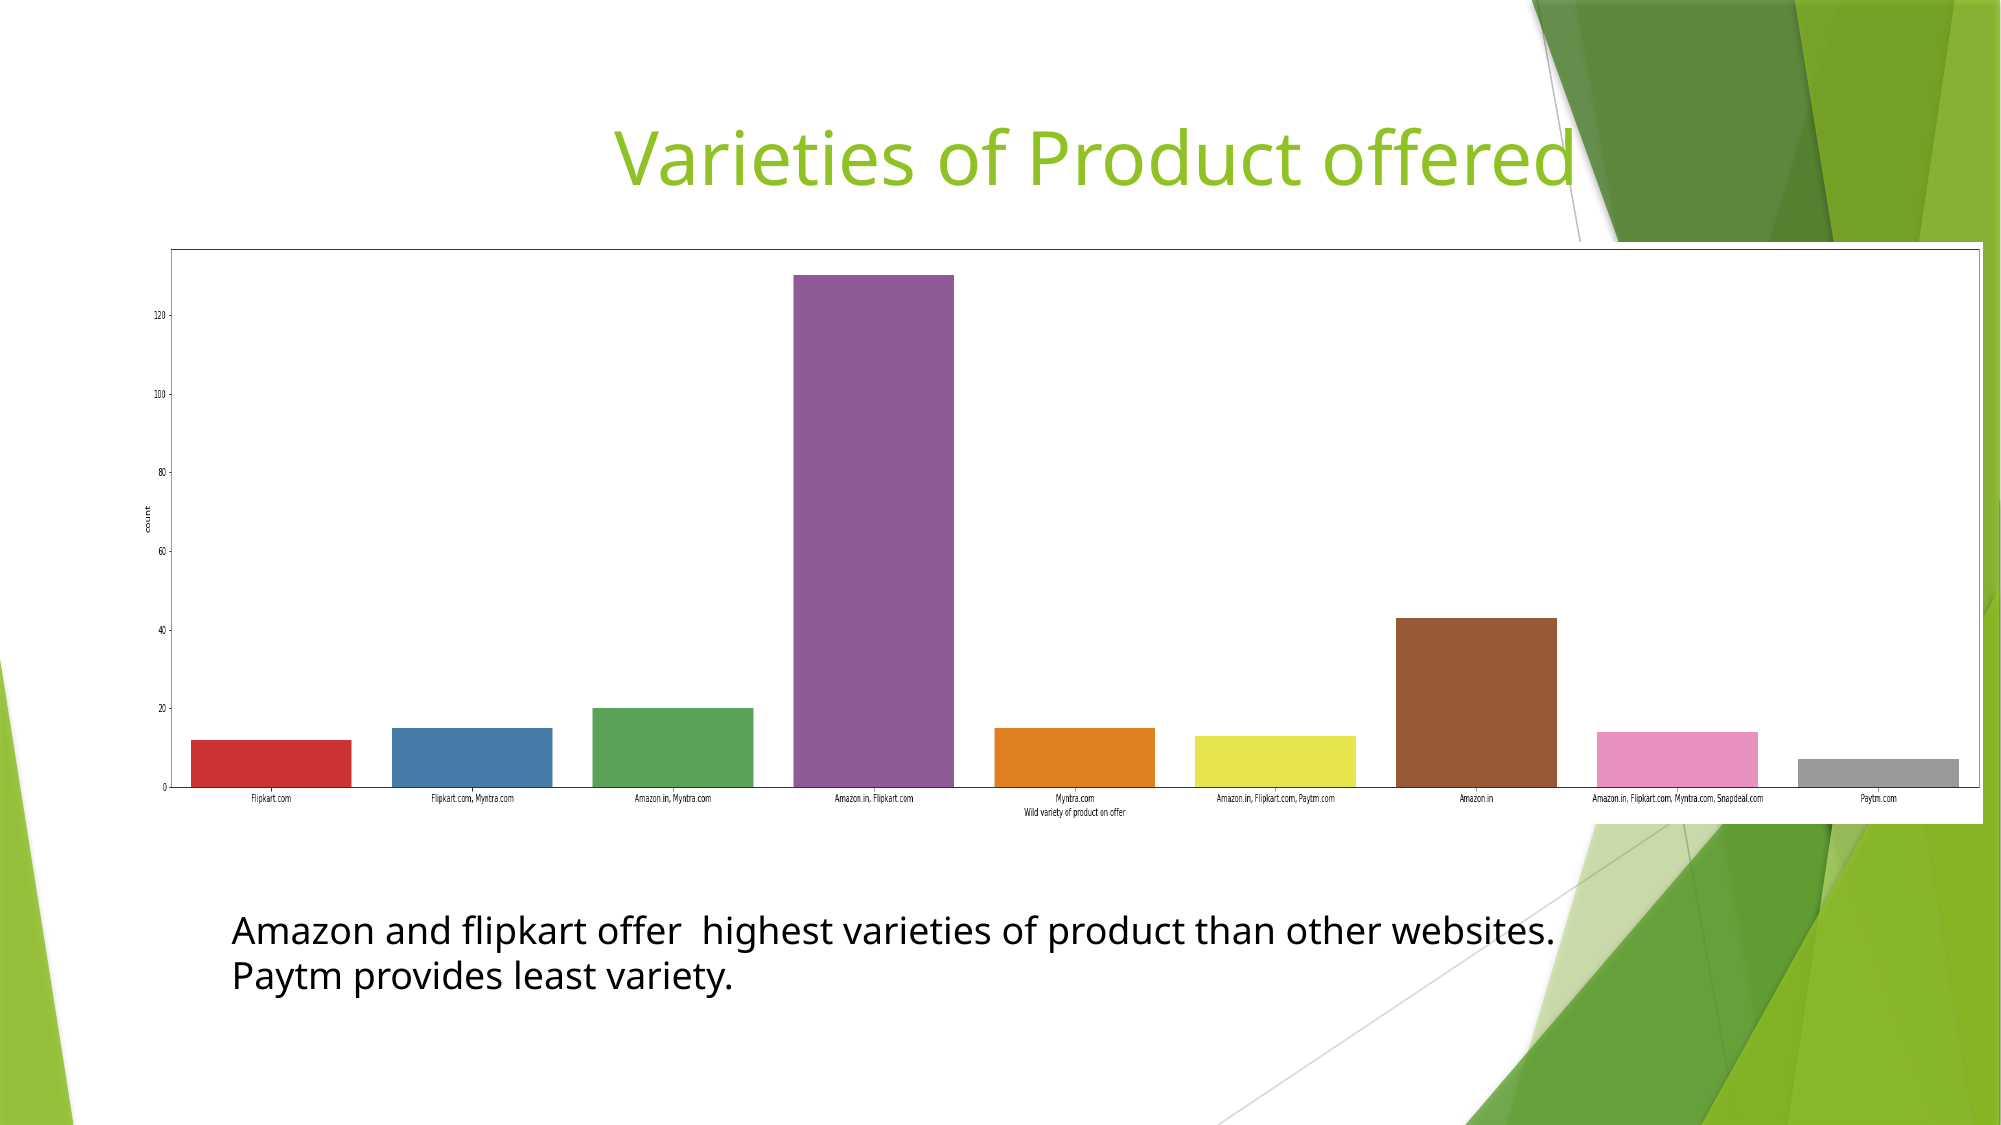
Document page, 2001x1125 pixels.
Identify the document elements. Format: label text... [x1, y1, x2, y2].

text_box Amazon and flipkart offer highest varieties of product than other websites. Paytm provides least variety. [216, 899, 1863, 1005]
title Varieties of Product offered [306, 102, 1888, 241]
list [140, 241, 1983, 825]
